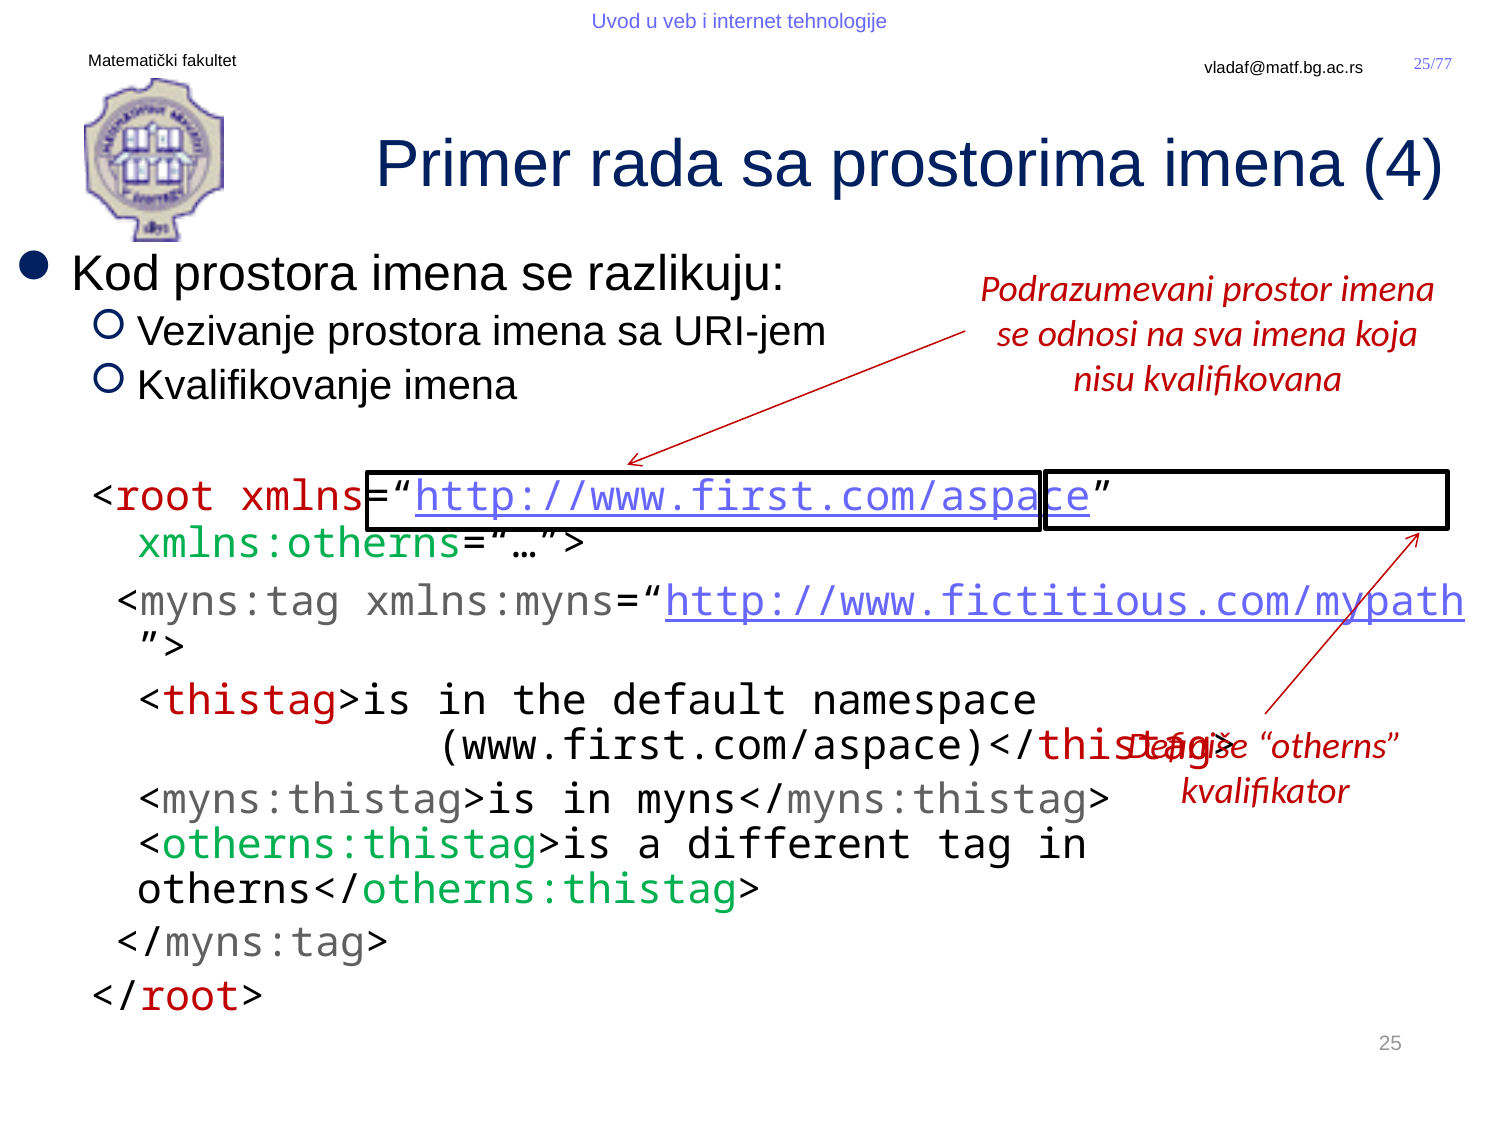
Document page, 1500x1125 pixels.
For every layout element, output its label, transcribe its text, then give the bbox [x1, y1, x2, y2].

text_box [626, 331, 963, 465]
title Primer rada sa prostorima imena (4) [360, 66, 1500, 254]
list Kod prostora imena se razlikuju: Vezivanje prostora imena sa URI-jem Kvalifikovanje imena <root xmlns=“http://www.first.com/aspace” xmlns:otherns=“…”> <myns:tag xmlns:myns=“http://www.fictitious.com/mypath”> <thistag>is in the default namespace (www.first.com/aspace)</thistag> <myns:thistag>is in myns</myns:thistag> <otherns:thistag>is a different tag in otherns</otherns:thistag> </myns:tag> </root> [0, 240, 1483, 994]
text_box [366, 472, 1041, 530]
picture [84, 78, 224, 240]
text_box Definiše “otherns” kvalifikator [1112, 713, 1418, 819]
text_box Podrazumevani prostor imena se odnosi na sva imena koja nisu kvalifikovana [965, 256, 1451, 406]
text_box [1264, 532, 1420, 715]
text_box [1045, 471, 1448, 529]
slide_number 25 [1104, 1021, 1417, 1097]
